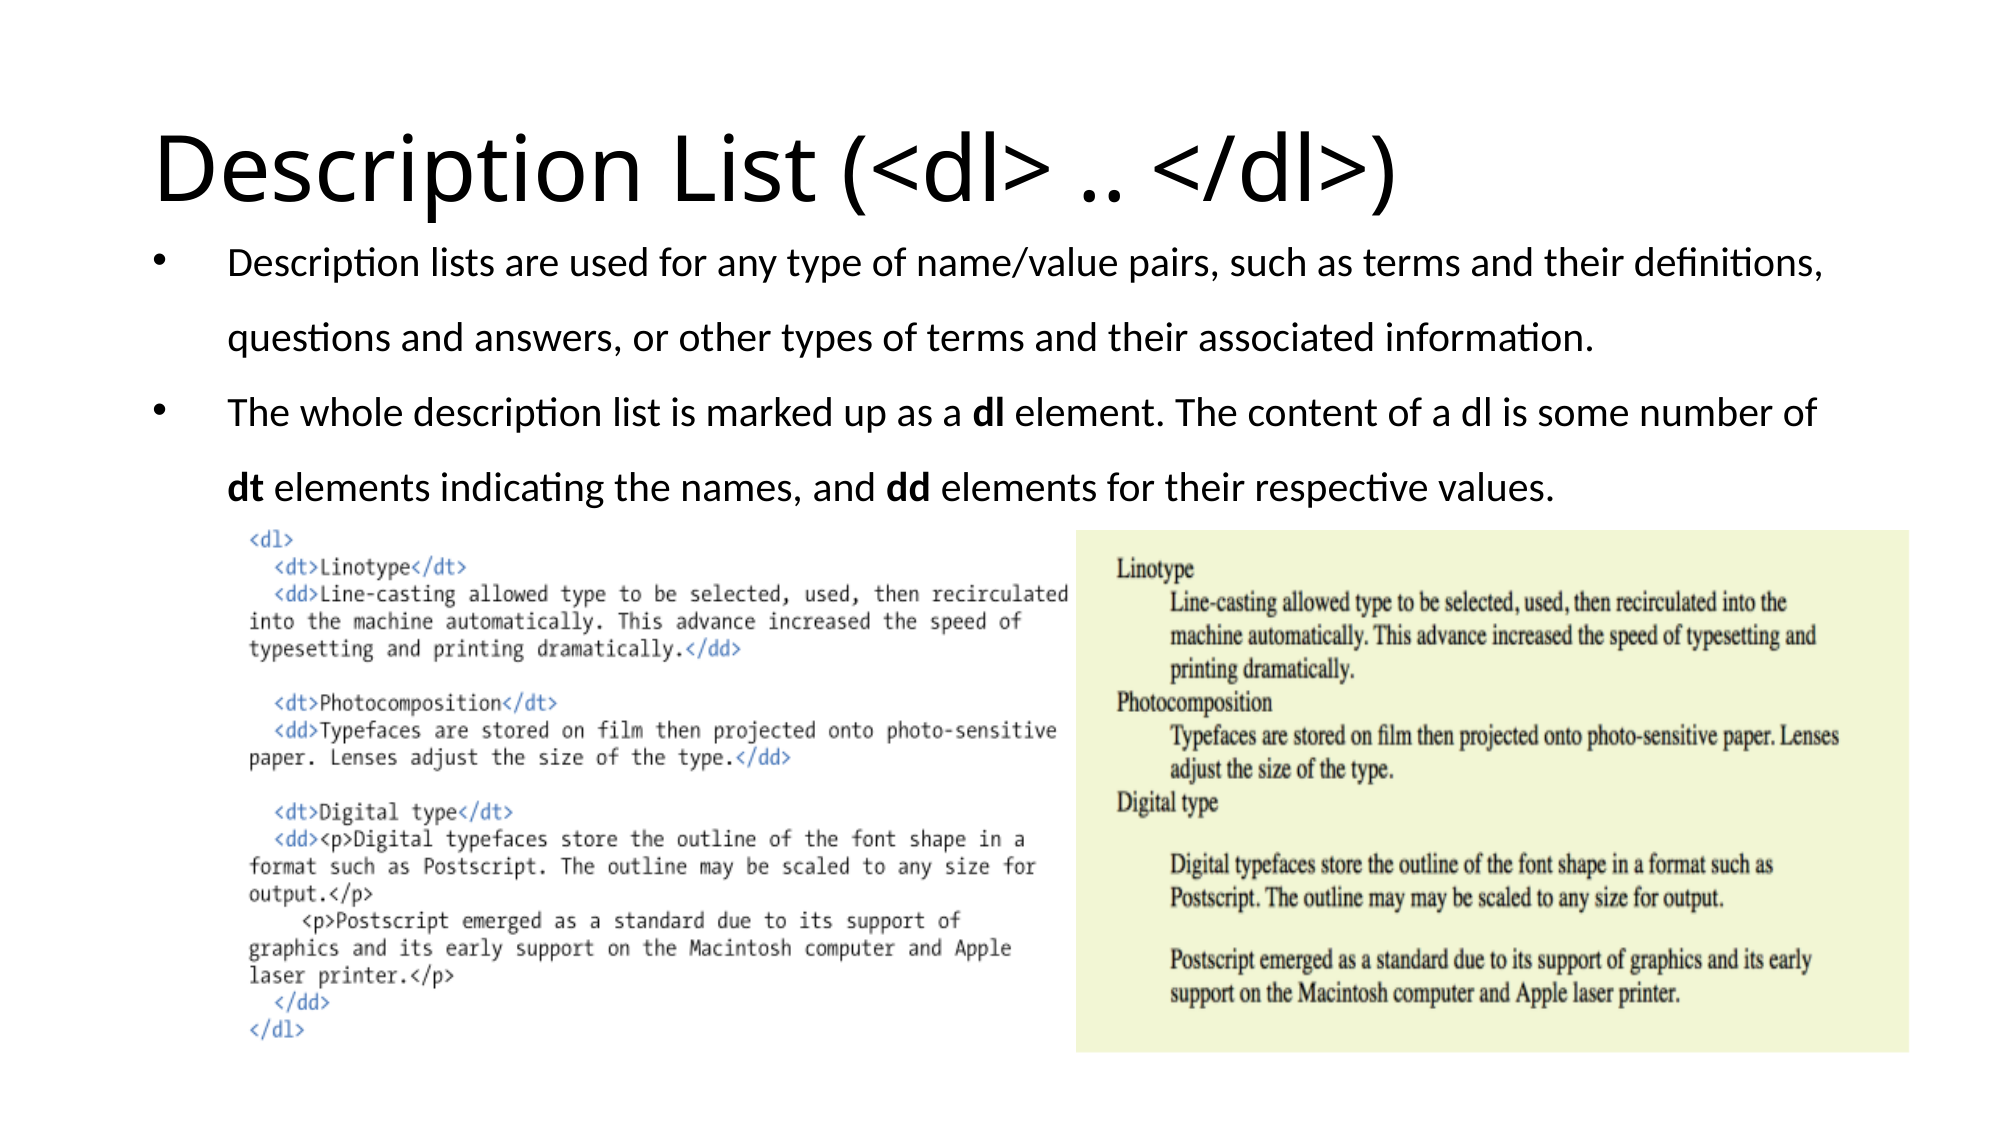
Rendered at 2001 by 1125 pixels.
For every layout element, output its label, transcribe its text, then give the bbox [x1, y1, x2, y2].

text_box Description lists are used for any type of name/value pairs, such as terms and their definitions, questions and answers, or other types of terms and their associated information. The whole description list is marked up as a dl element. The content of a dl is some number of dt elements indicating the names, and dd elements for their respective values. [137, 202, 1841, 1024]
text_box Description List (<dl> .. </dl>) [137, 59, 1863, 284]
picture [209, 520, 1914, 1055]
